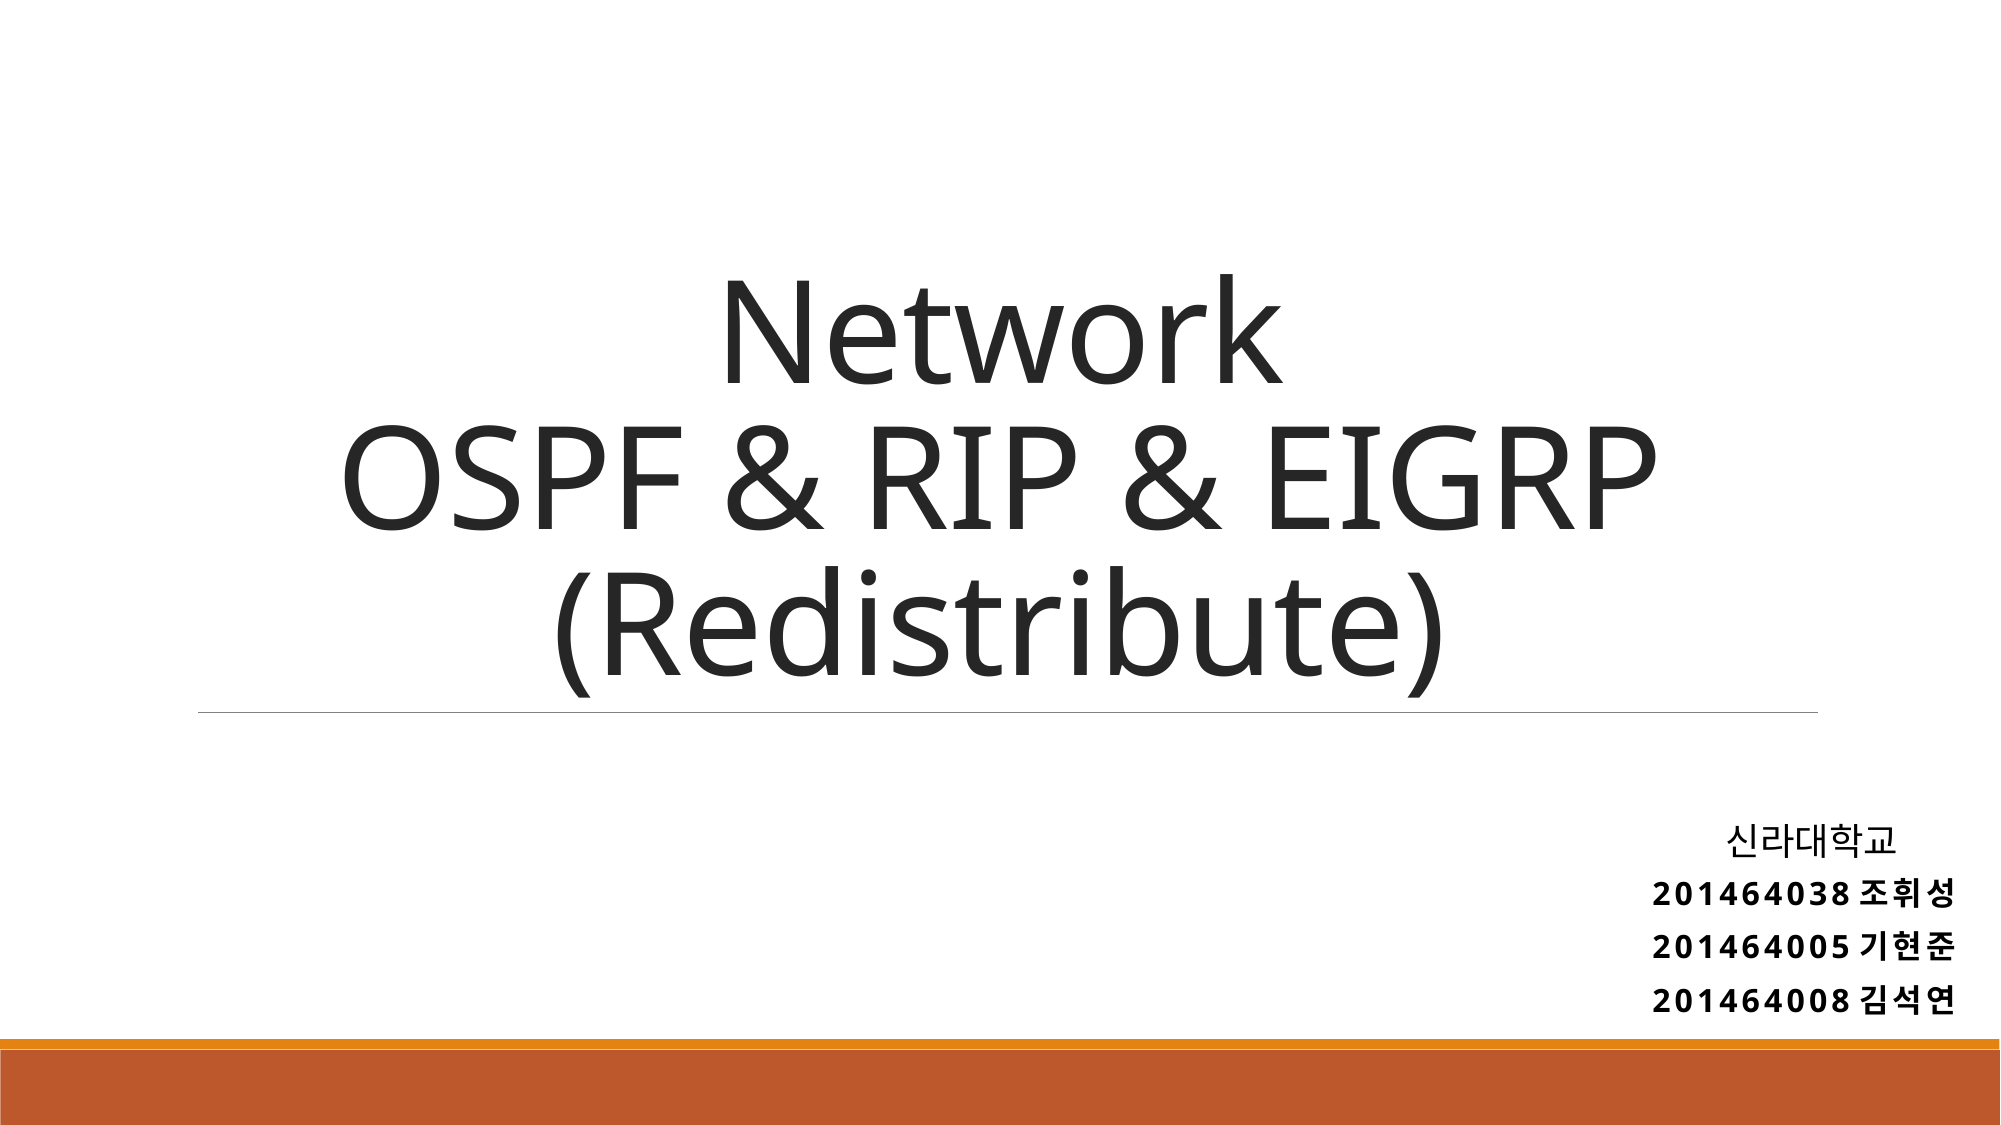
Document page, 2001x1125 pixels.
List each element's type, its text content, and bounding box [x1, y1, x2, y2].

title Network OSPF & RIP & EIGRP (Redistribute) [0, 254, 2000, 799]
text_box 신라대학교 [0, 810, 1913, 870]
subtitle 201464038조휘성 201464005기현준 201464008김석연 [1637, 870, 2000, 1095]
